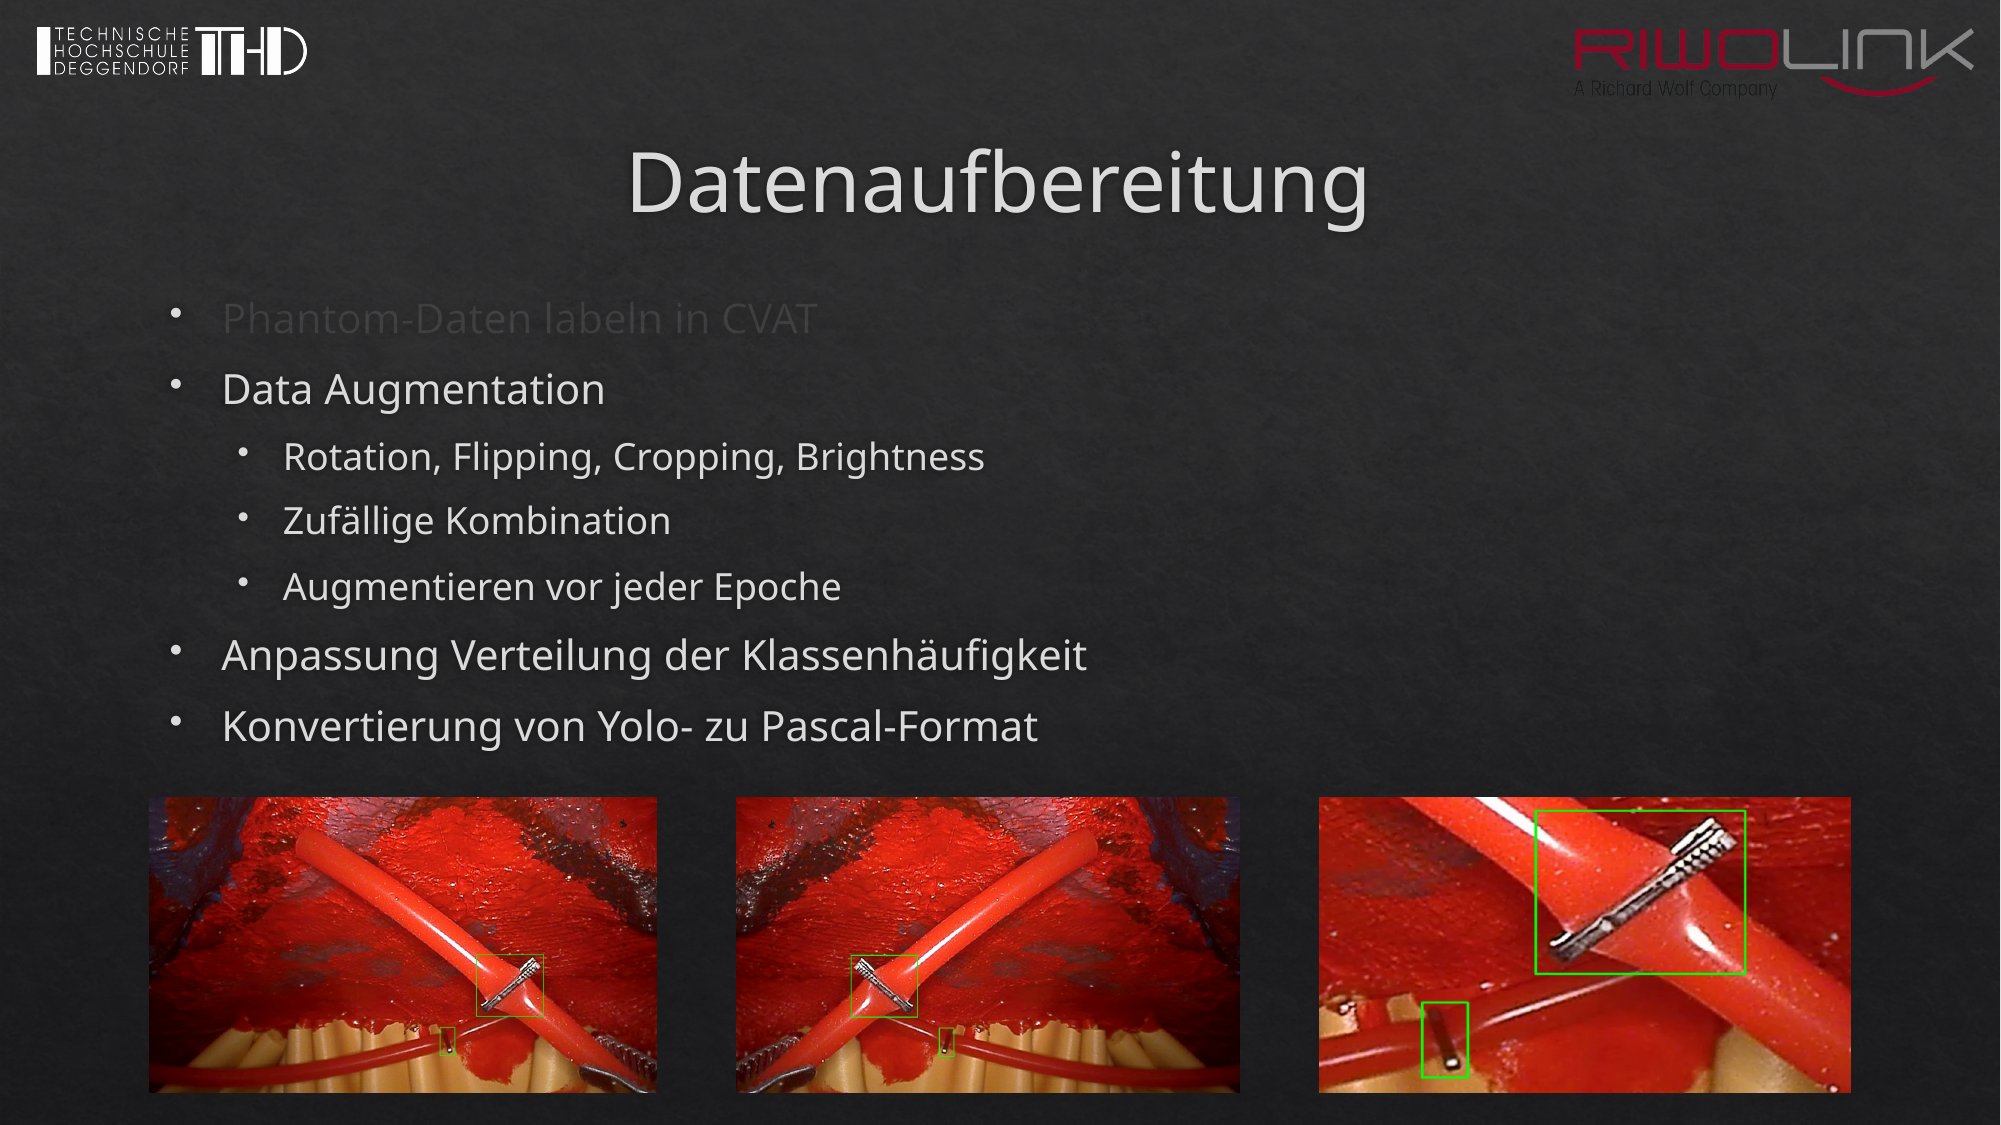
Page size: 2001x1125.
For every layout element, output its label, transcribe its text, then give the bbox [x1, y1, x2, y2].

picture [149, 797, 657, 1094]
picture [1318, 797, 1851, 1094]
title Datenaufbereitung [149, 99, 1849, 260]
picture [1574, 28, 1974, 100]
picture [37, 27, 307, 75]
picture [735, 797, 1241, 1094]
list Phantom-Daten labeln in CVAT Data Augmentation Rotation, Flipping, Cropping, Brightness Zufällige Kombination Augmentieren vor jeder Epoche Anpassung Verteilung der Klassenhäufigkeit Konvertierung von Yolo- zu Pascal-Format [149, 284, 1849, 950]
